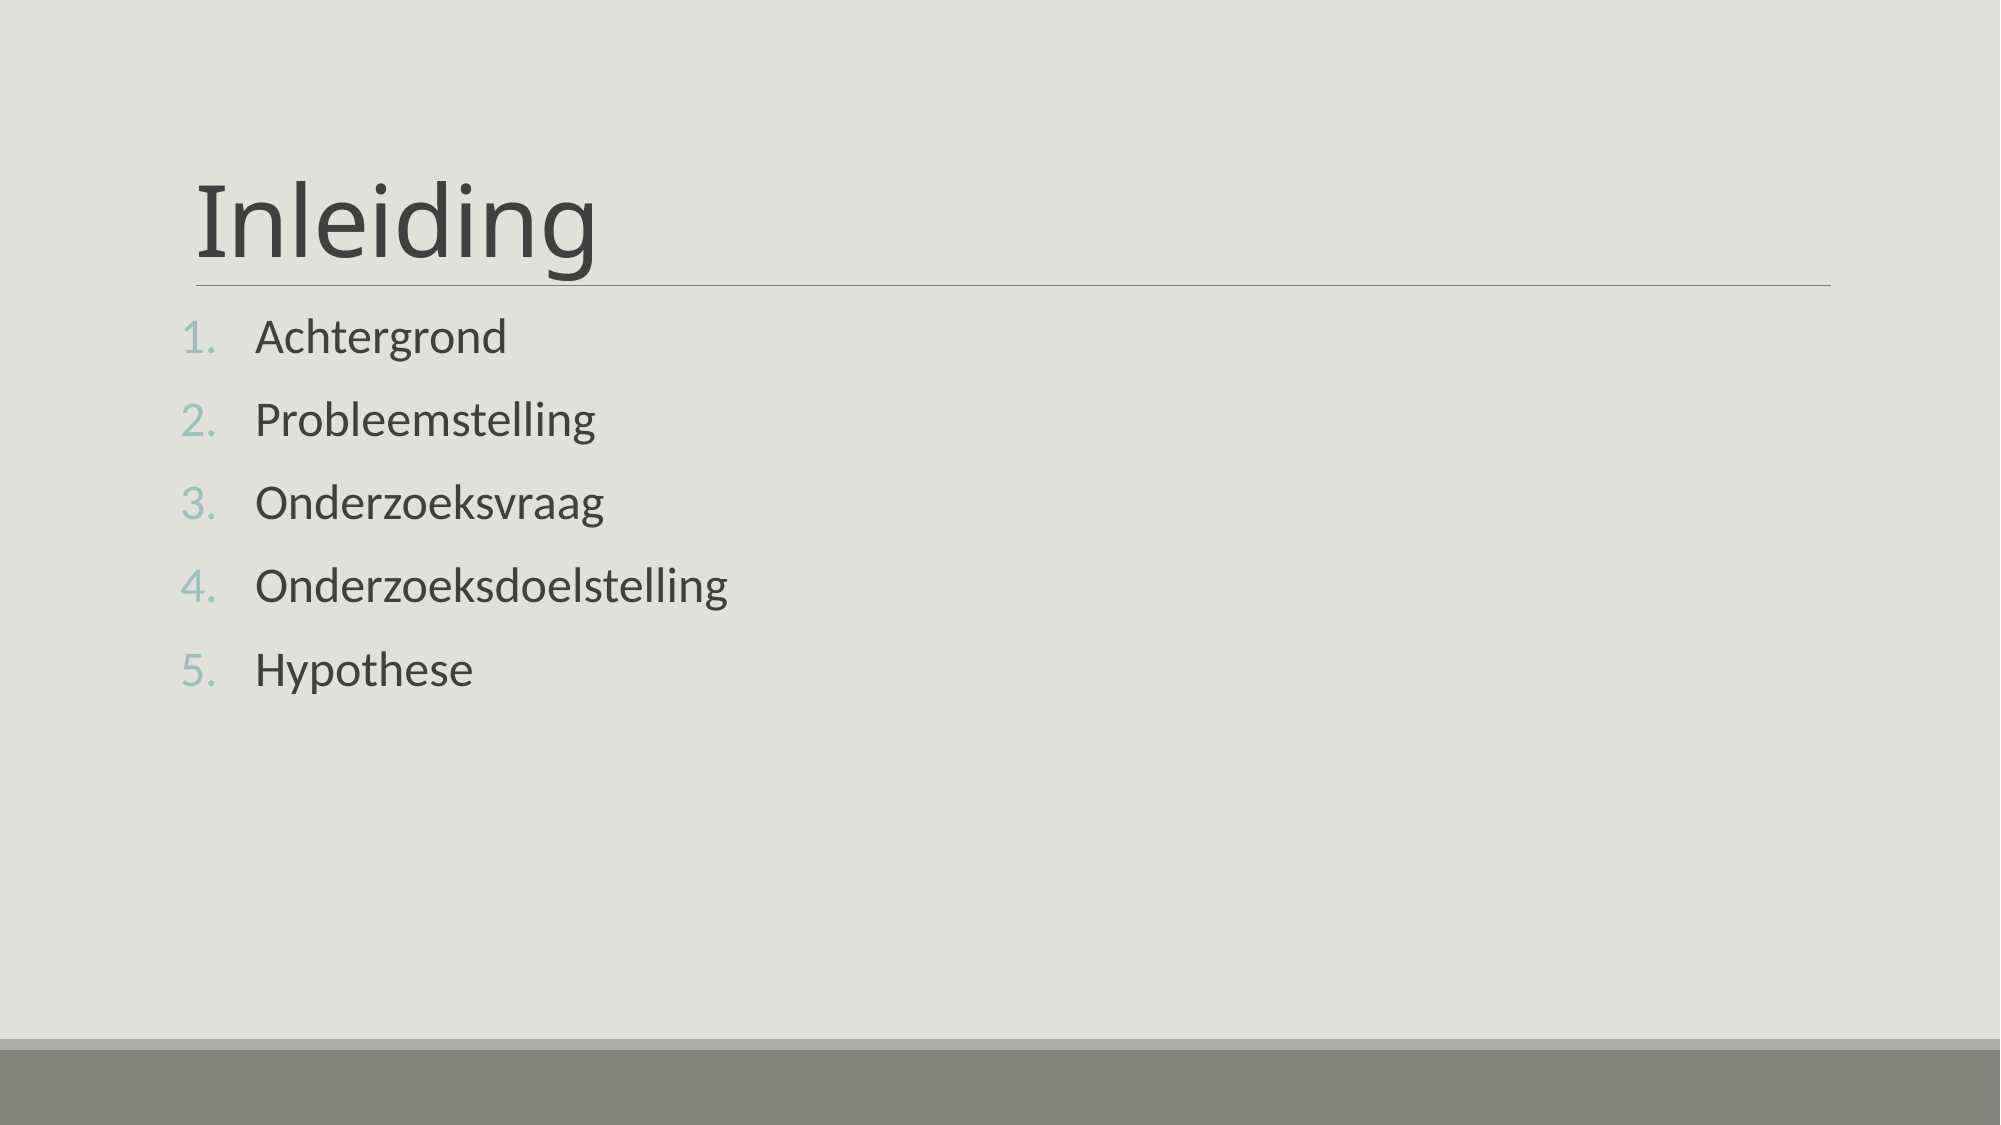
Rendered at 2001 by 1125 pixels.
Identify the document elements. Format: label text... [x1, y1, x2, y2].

title Inleiding [180, 47, 1830, 285]
list Achtergrond Probleemstelling Onderzoeksvraag Onderzoeksdoelstelling Hypothese [180, 302, 1830, 963]
